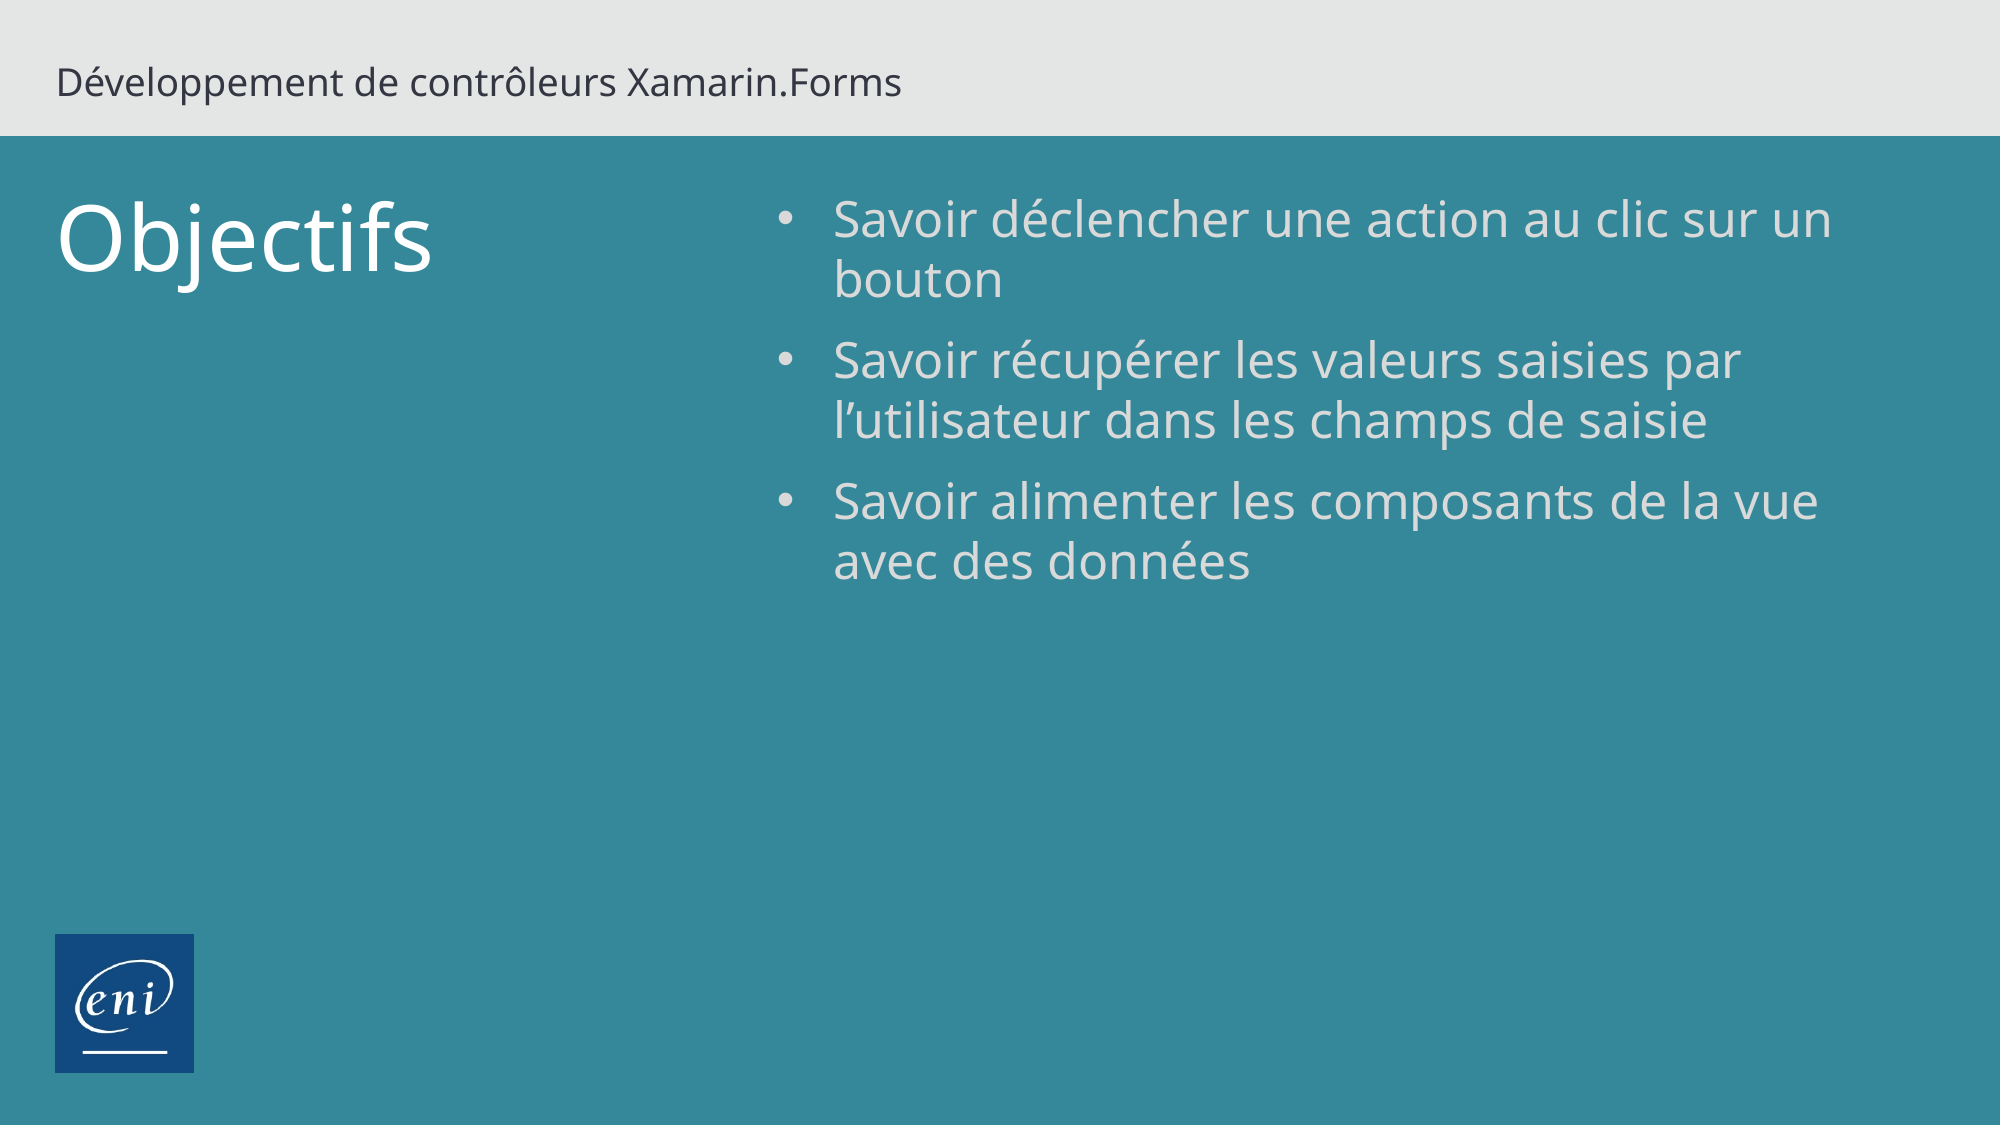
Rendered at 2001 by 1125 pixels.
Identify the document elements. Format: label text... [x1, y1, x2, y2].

picture [55, 934, 194, 1073]
text_box Savoir déclencher une action au clic sur un bouton Savoir récupérer les valeurs saisies par l’utilisateur dans les champs de saisie Savoir alimenter les composants de la vue avec des données [762, 180, 1952, 792]
text_box Objectifs [55, 180, 659, 580]
text_box Développement de contrôleurs Xamarin.Forms [55, 31, 967, 105]
